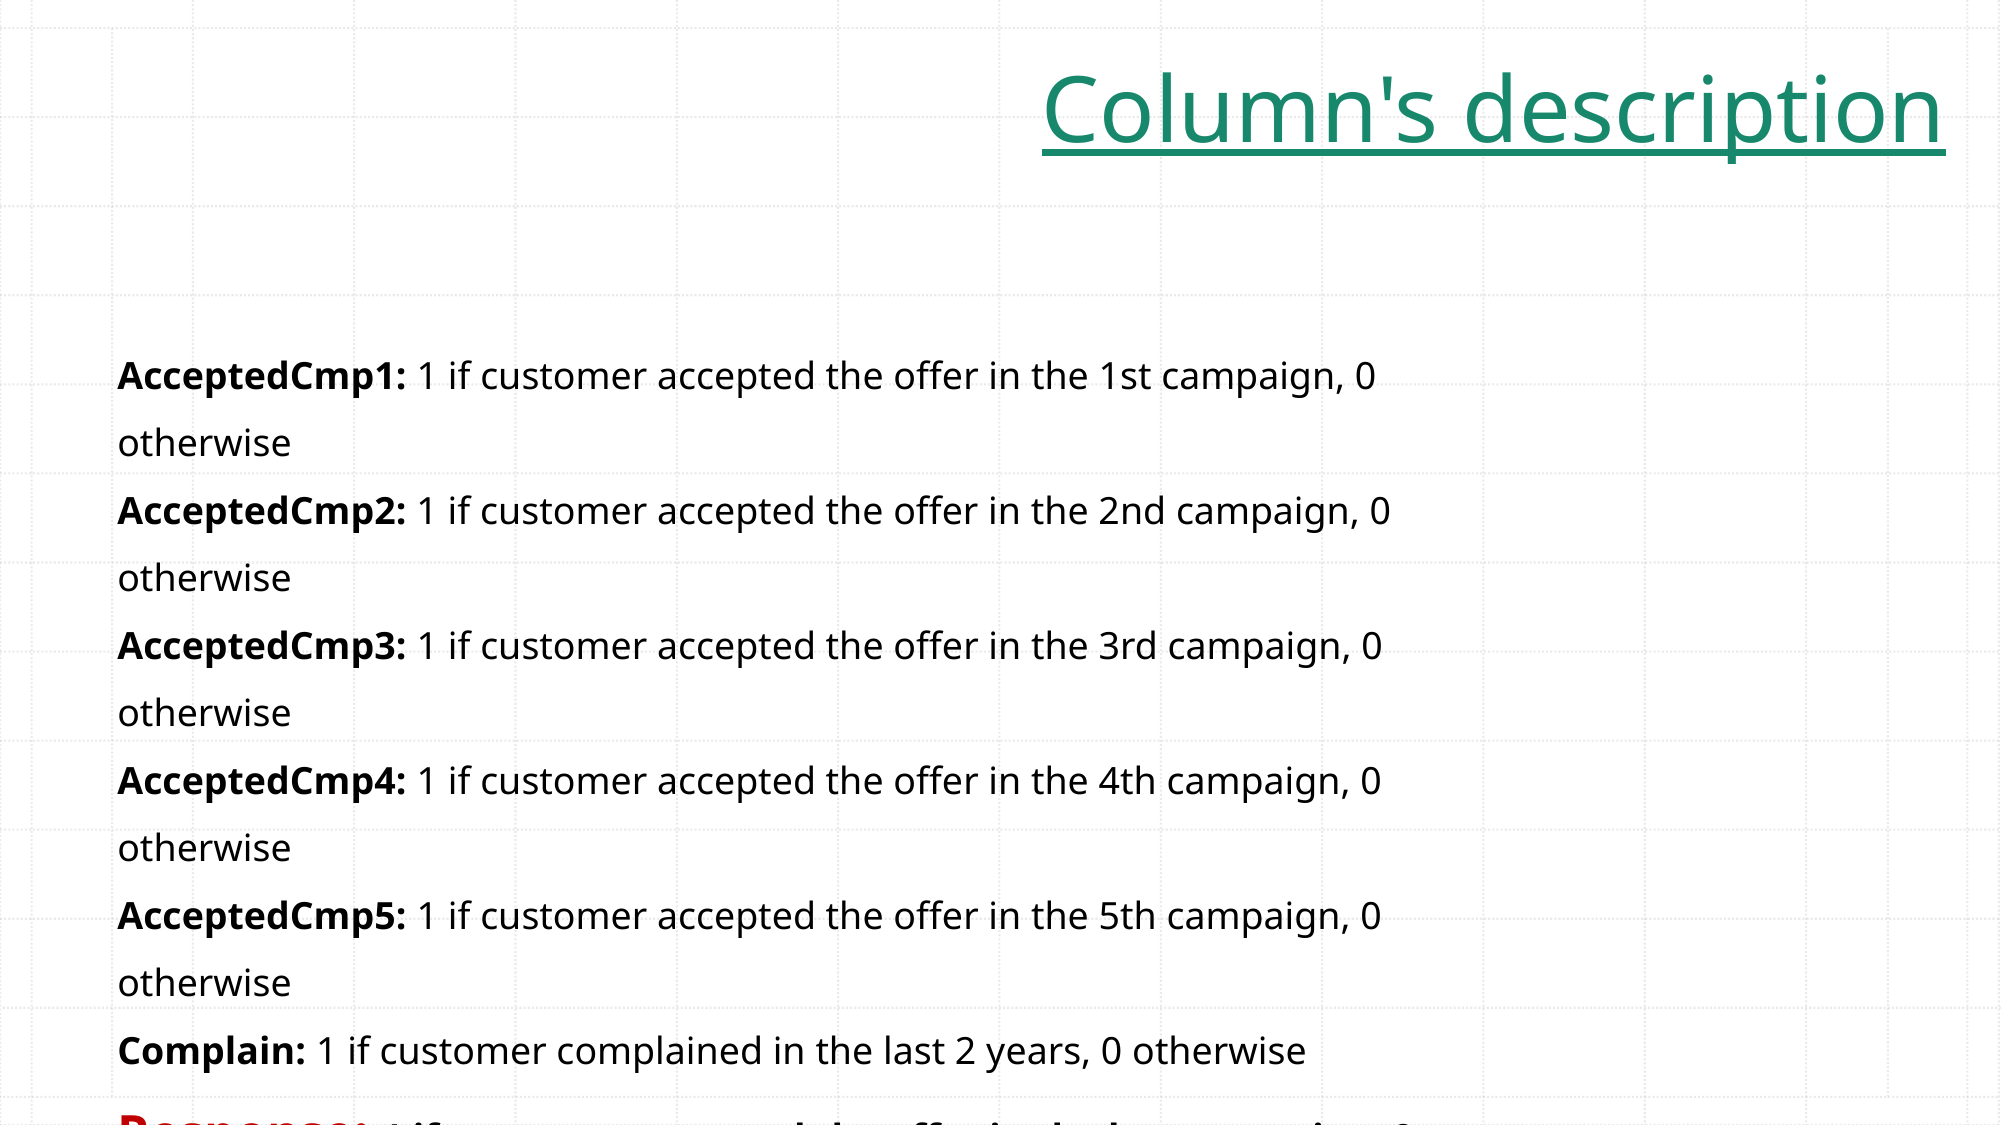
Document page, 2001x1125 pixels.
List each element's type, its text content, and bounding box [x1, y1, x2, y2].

text_box Column's description [972, 43, 1962, 280]
text_box AcceptedCmp1: 1 if customer accepted the offer in the 1st campaign, 0 otherwise AcceptedCmp2: 1 if customer accepted the offer in the 2nd campaign, 0 otherwise AcceptedCmp3: 1 if customer accepted the offer in the 3rd campaign, 0 otherwise AcceptedCmp4: 1 if customer accepted the offer in the 4th campaign, 0 otherwise AcceptedCmp5: 1 if customer accepted the offer in the 5th campaign, 0 otherwise Complain: 1 if customer complained in the last 2 years, 0 otherwise Response: 1 if customer accepted the offer in the last campaign, 0 otherwise Z_CostContact: this is related to the campaign cost Z_Revenue: This is related to the campaign success rates [102, 321, 1567, 1125]
